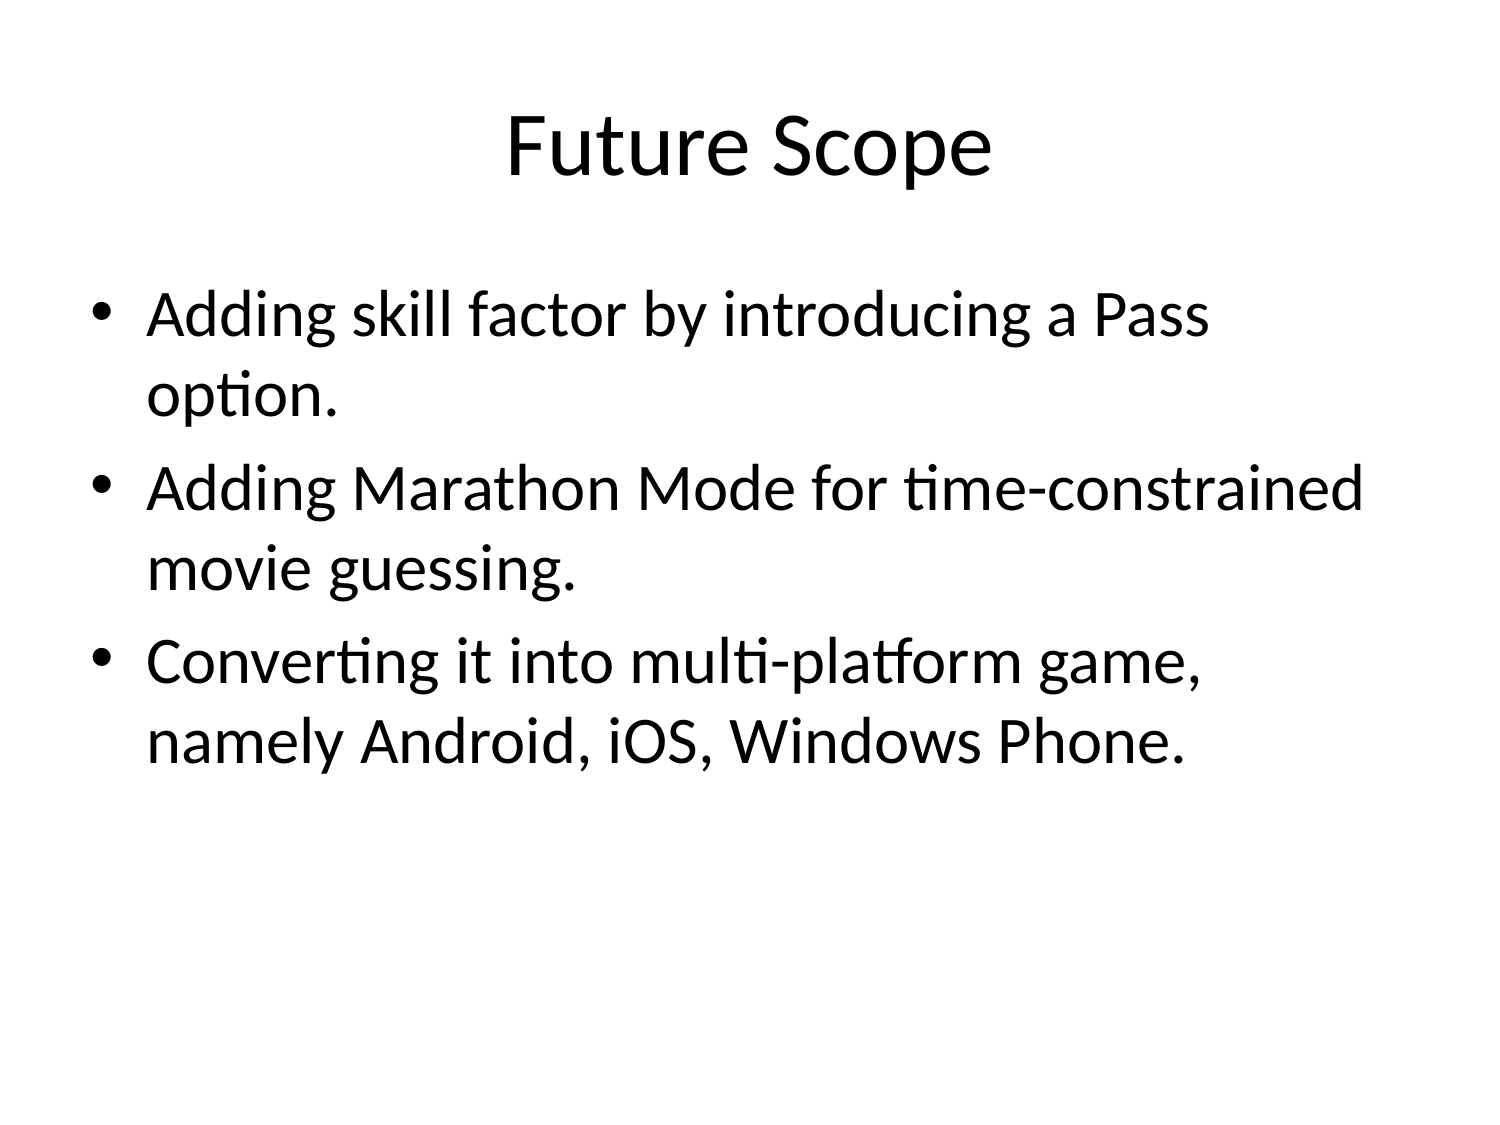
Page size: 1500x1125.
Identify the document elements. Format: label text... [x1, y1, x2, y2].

list Adding skill factor by introducing a Pass option. Adding Marathon Mode for time-constrained movie guessing. Converting it into multi-platform game, namely Android, iOS, Windows Phone. [75, 262, 1425, 1005]
title Future Scope [75, 45, 1425, 233]
